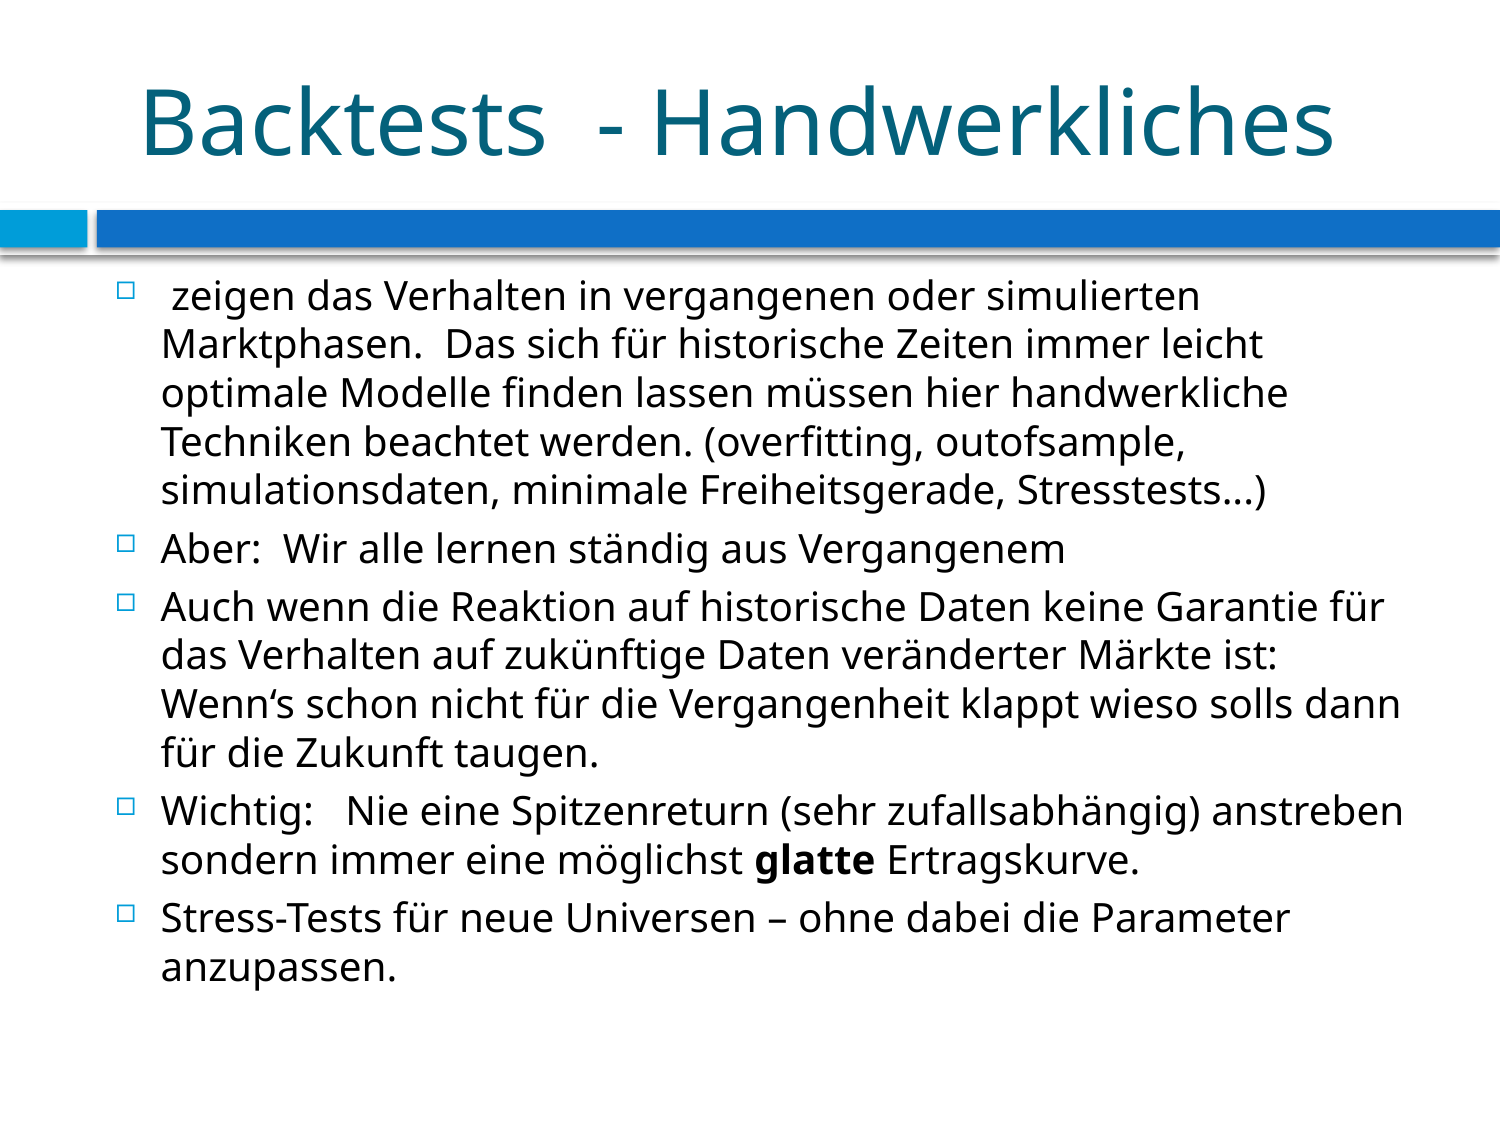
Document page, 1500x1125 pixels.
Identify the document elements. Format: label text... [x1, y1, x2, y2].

list zeigen das Verhalten in vergangenen oder simulierten Marktphasen. Das sich für historische Zeiten immer leicht optimale Modelle finden lassen müssen hier handwerkliche Techniken beachtet werden. (overfitting, outofsample, simulationsdaten, minimale Freiheitsgerade, Stresstests...) Aber: Wir alle lernen ständig aus Vergangenem Auch wenn die Reaktion auf historische Daten keine Garantie für das Verhalten auf zukünftige Daten veränderter Märkte ist: Wenn‘s schon nicht für die Vergangenheit klappt wieso solls dann für die Zukunft taugen. Wichtig: Nie eine Spitzenreturn (sehr zufallsabhängig) anstreben sondern immer eine möglichst glatte Ertragskurve. Stress-Tests für neue Universen – ohne dabei die Parameter anzupassen. [100, 262, 1438, 1000]
title Backtests - Handwerkliches [100, 37, 1438, 200]
